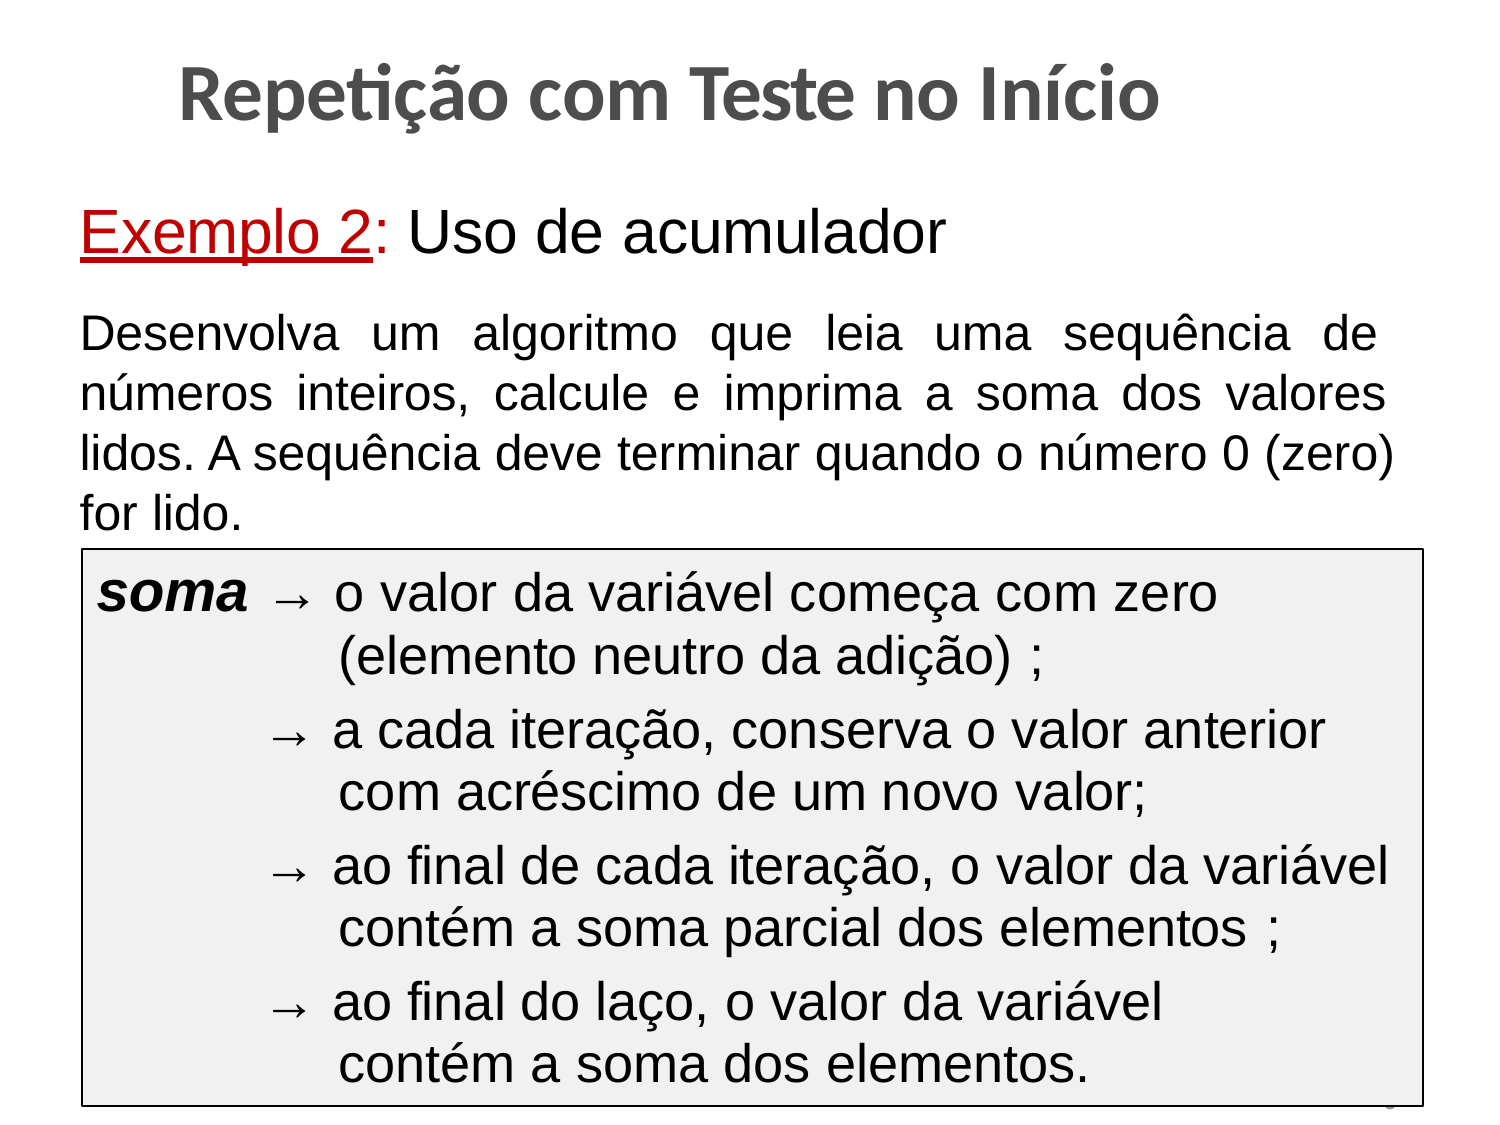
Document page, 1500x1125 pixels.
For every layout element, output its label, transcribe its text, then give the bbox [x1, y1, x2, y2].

text_box Exemplo 2: Uso de acumulador Desenvolva um algoritmo que leia uma sequência de números inteiros, calcule e imprima a soma dos valores lidos. A sequência deve terminar quando o número 0 (zero) for lido. soma → o valor da variável começa com zero (elemento neutro da adição) ; → a cada iteração, conserva o valor anterior com acréscimo de um novo valor; → ao final de cada iteração, o valor da variável contém a soma parcial dos elementos ; → ao final do laço, o valor da variável contém a soma dos elementos. [77, 144, 1411, 549]
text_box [80, 548, 1425, 1107]
title Repetição com Teste no Início [176, 36, 1178, 144]
